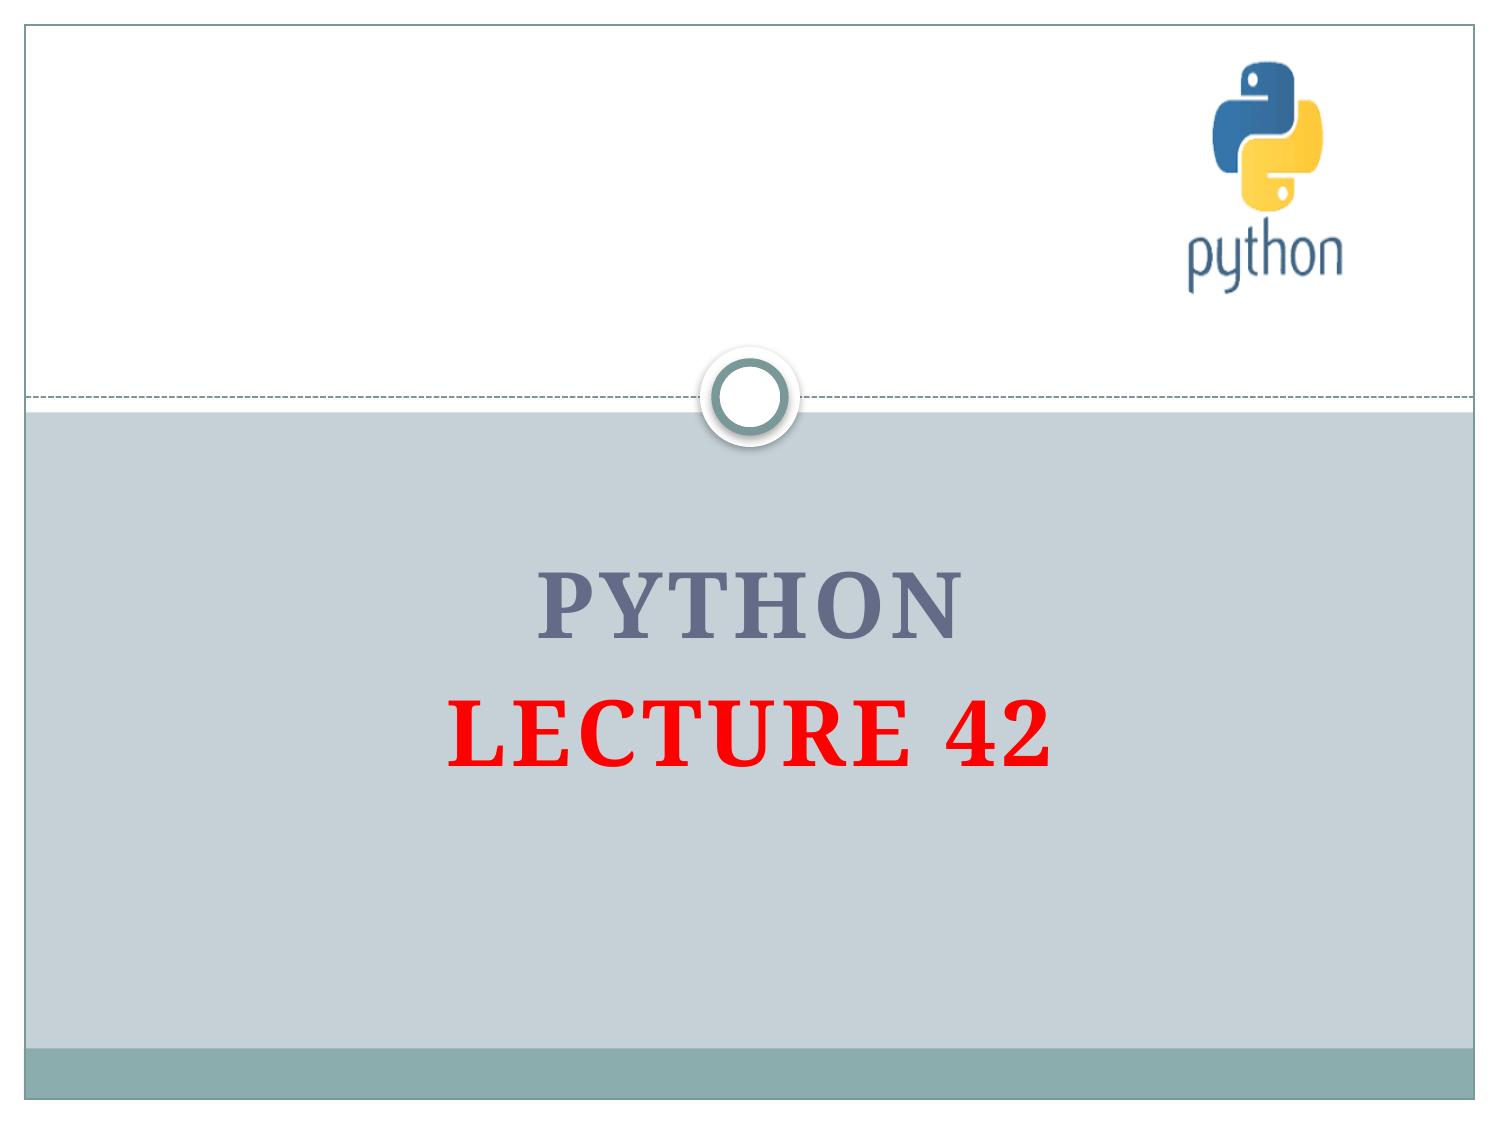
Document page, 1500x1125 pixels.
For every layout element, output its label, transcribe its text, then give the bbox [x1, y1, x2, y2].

subtitle PYTHON Lecture 42 [117, 539, 1383, 827]
picture [1077, 58, 1454, 305]
